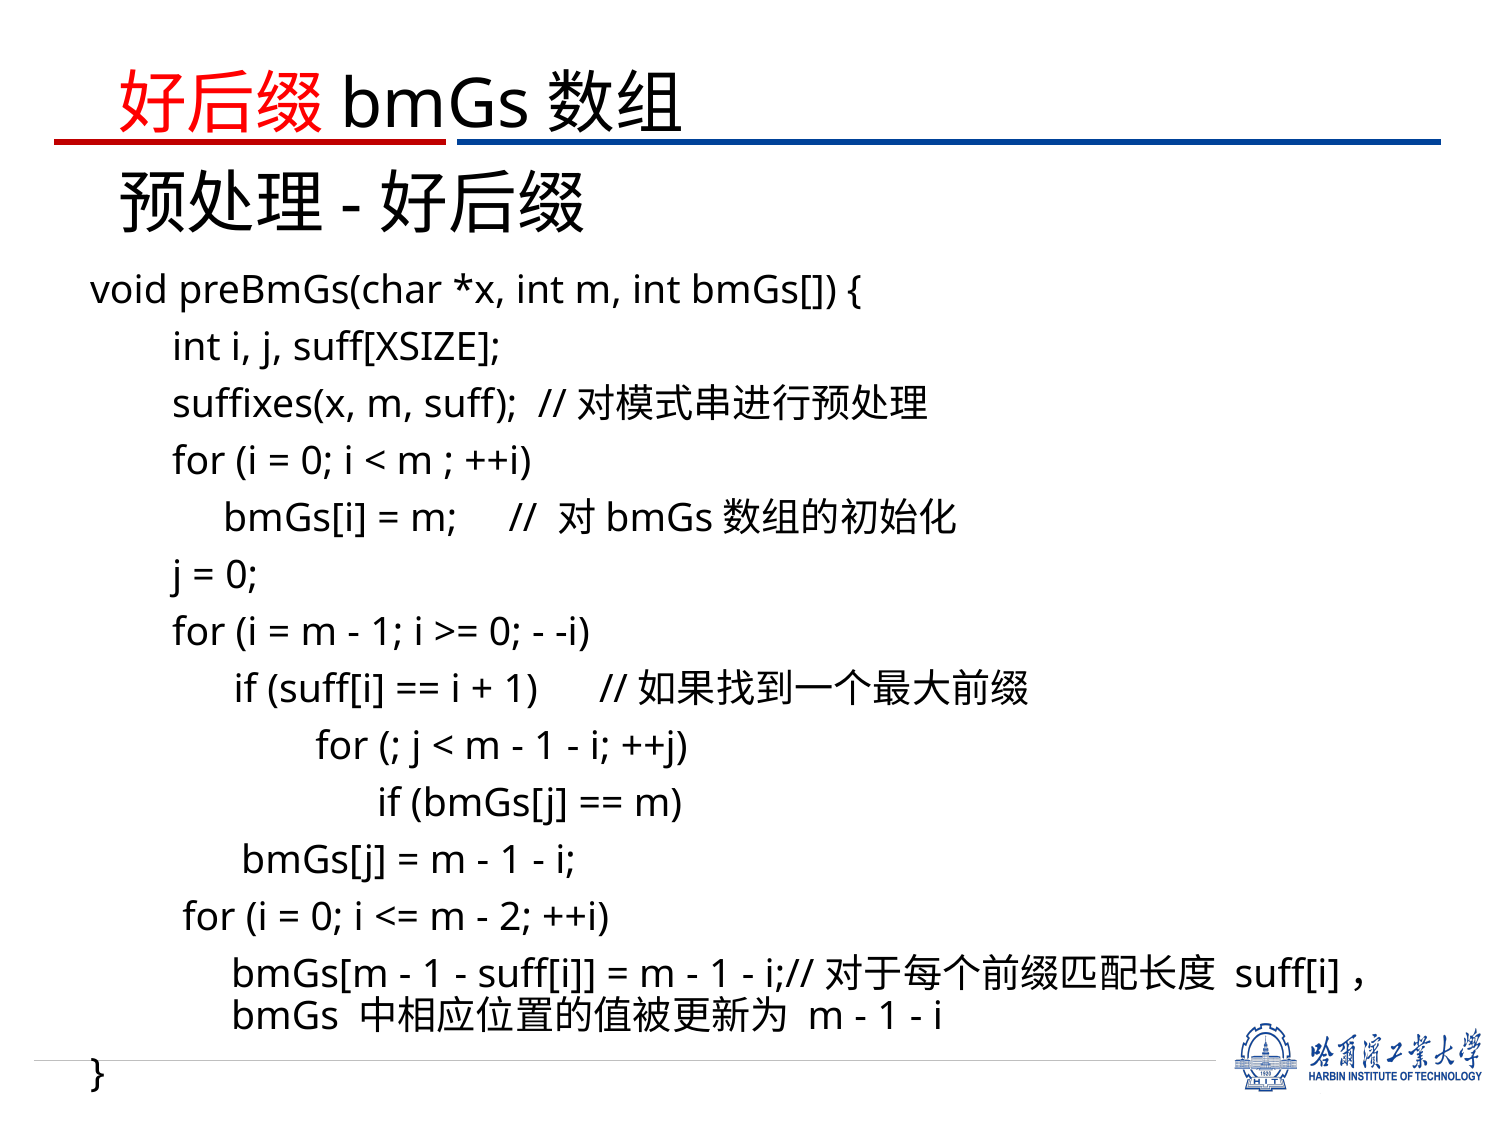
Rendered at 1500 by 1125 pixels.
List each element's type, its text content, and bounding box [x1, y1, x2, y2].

list void preBmGs(char *x, int m, int bmGs[]) { int i, j, suff[XSIZE]; suffixes(x, m, suff); //对模式串进行预处理 for (i = 0; i < m ; ++i) bmGs[i] = m; // 对bmGs数组的初始化 j = 0; for (i = m - 1; i >= 0; - -i) if (suff[i] == i + 1) //如果找到一个最大前缀 for (; j < m - 1 - i; ++j) if (bmGs[j] == m) bmGs[j] = m - 1 - i; for (i = 0; i <= m - 2; ++i) bmGs[m - 1 - suff[i]] = m - 1 - i;//对于每个前缀匹配长度 suff[i]， bmGs 中相应位置的值被更新为 m - 1 - i } [75, 262, 1425, 1106]
picture [1425, 1023, 1482, 1094]
text_box 好后缀bmGs数组 [103, 0, 1397, 215]
title 预处理-好后缀 [103, 215, 1397, 250]
